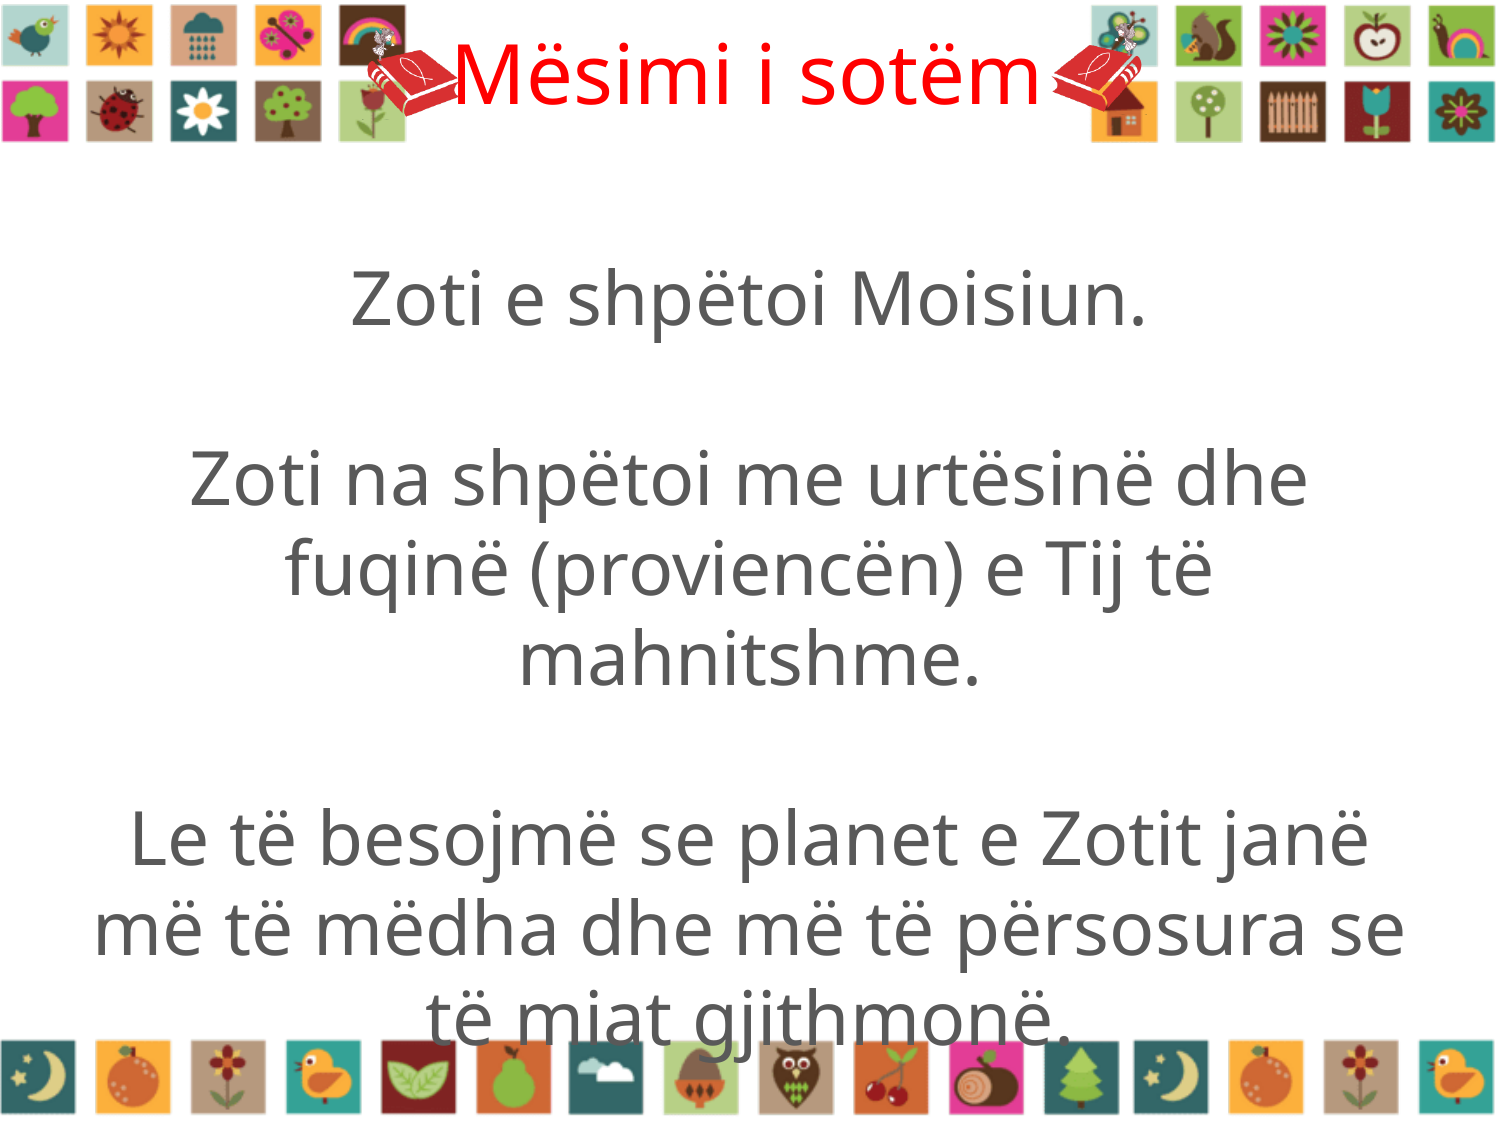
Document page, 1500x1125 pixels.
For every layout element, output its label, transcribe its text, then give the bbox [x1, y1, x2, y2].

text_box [0, 1028, 1500, 1118]
picture [0, 3, 492, 150]
text_box Zoti e shpëtoi Moisiun. Zoti na shpëtoi me urtësinë dhe fuqinë (proviencën) e Tij të mahnitshme. Le të besojmë se planet e Zotit janë më të mëdha dhe më të përsosura se të miat gjithmonë. [76, 243, 1424, 1027]
text_box Mësimi i sotëm [425, 13, 1078, 129]
picture [1020, 3, 1500, 150]
